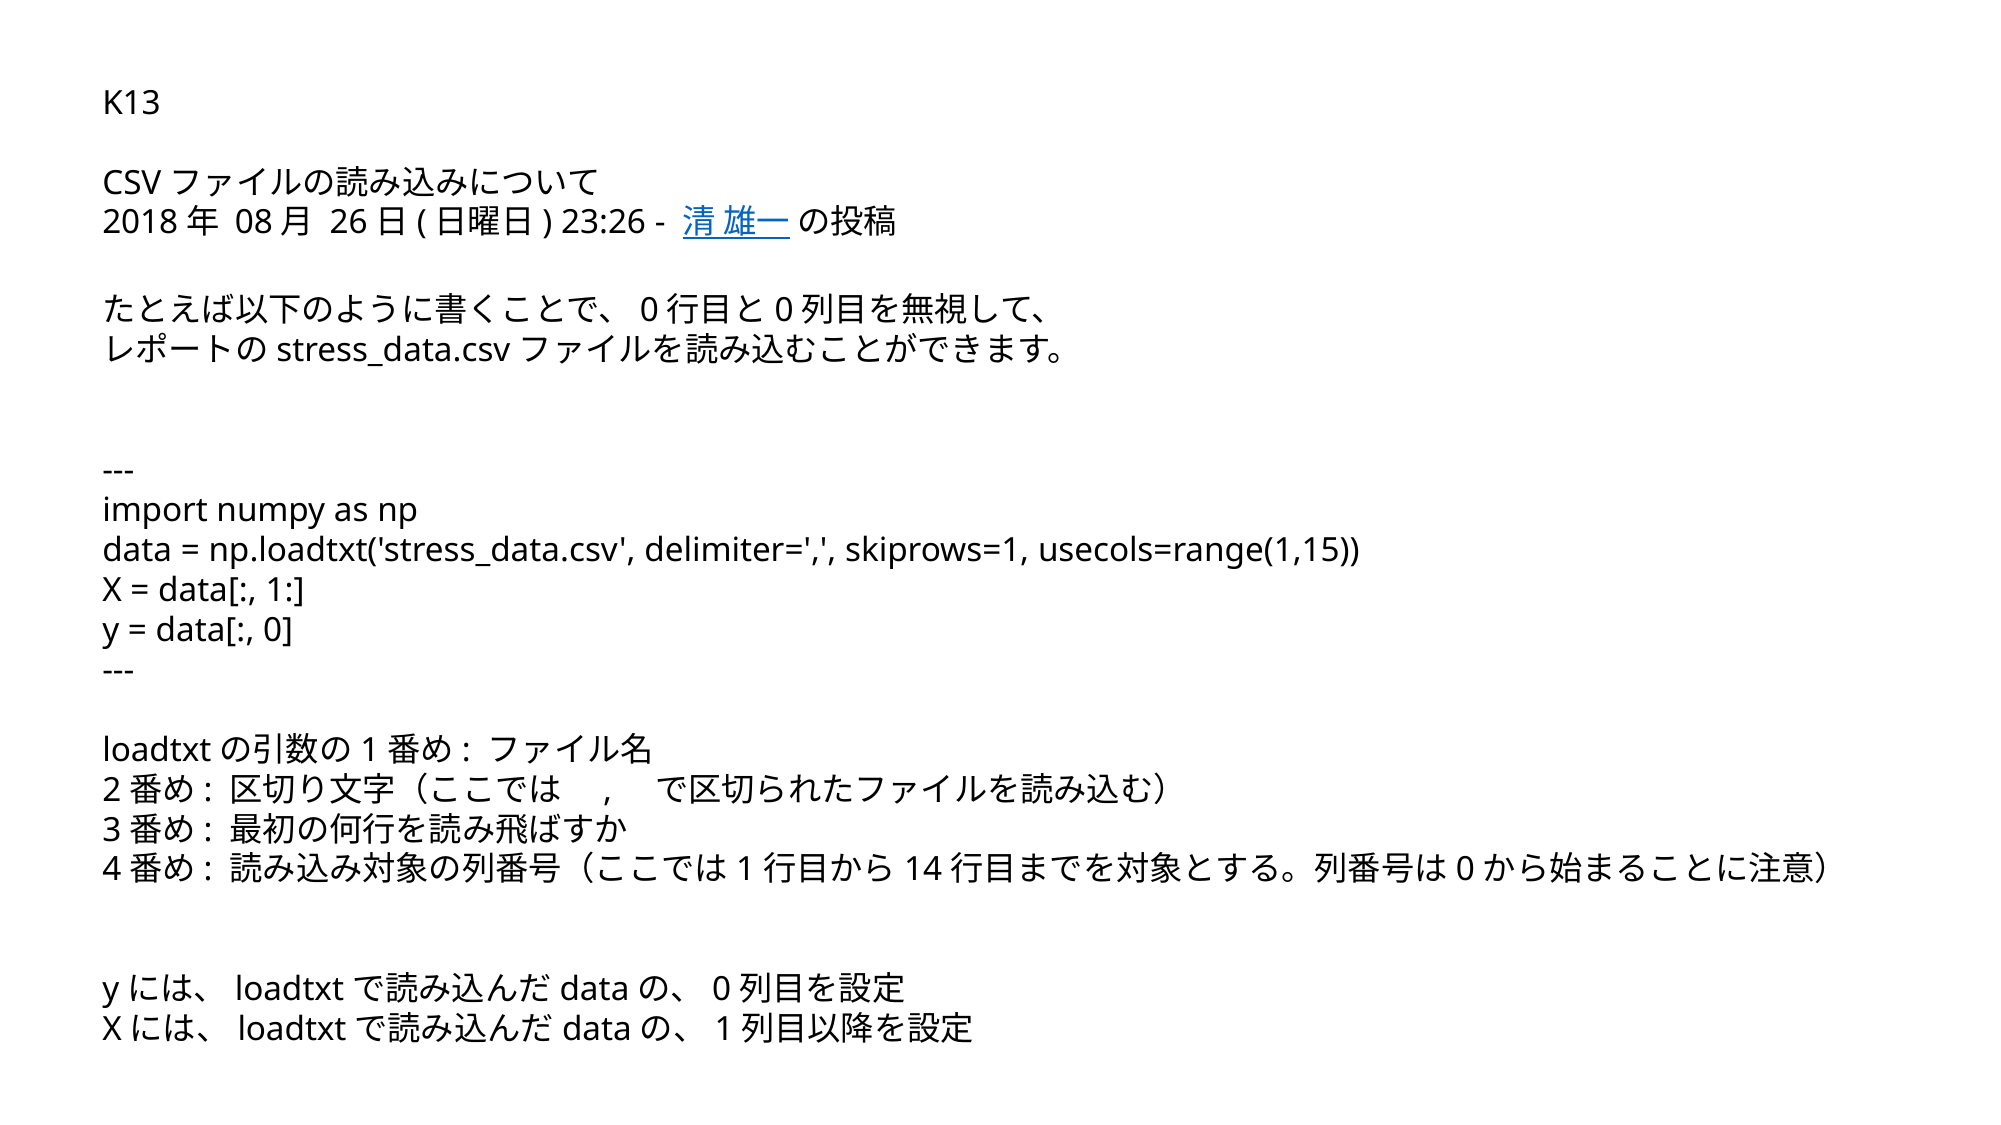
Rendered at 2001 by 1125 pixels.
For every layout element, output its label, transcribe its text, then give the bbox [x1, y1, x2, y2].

text_box K13 CSVファイルの読み込みについて 2018年 08月 26日(日曜日) 23:26 - 清 雄一 の投稿 たとえば以下のように書くことで、0行目と0列目を無視して、 レポートのstress_data.csvファイルを読み込むことができます。 --- import numpy as np data = np.loadtxt('stress_data.csv', delimiter=',', skiprows=1, usecols=range(1,15)) X = data[:, 1:] y = data[:, 0] --- loadtxtの引数の1番め: ファイル名 2番め: 区切り文字（ここでは , で区切られたファイルを読み込む） 3番め: 最初の何行を読み飛ばすか 4番め: 読み込み対象の列番号（ここでは1行目から14行目までを対象とする。列番号は0から始まることに注意） yには、loadtxtで読み込んだdataの、0列目を設定 Xには、loadtxtで読み込んだdataの、1列目以降を設定 [87, 73, 1938, 1055]
